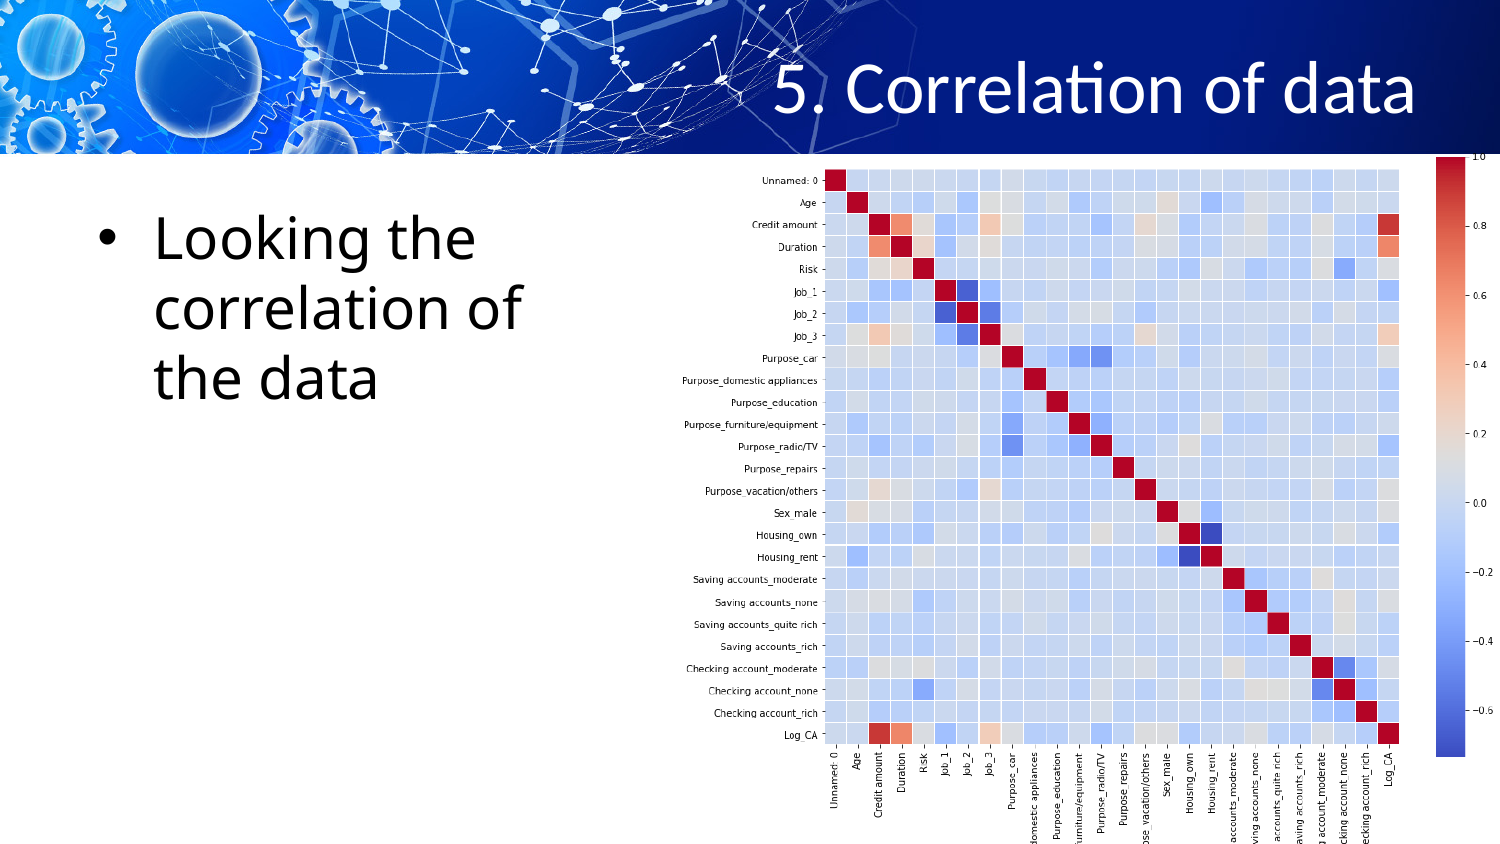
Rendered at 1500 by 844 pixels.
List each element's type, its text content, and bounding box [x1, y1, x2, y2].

list Looking the correlation of the data [82, 193, 602, 779]
picture [0, 0, 1500, 844]
title 5. Correlation of data [78, 21, 1434, 147]
